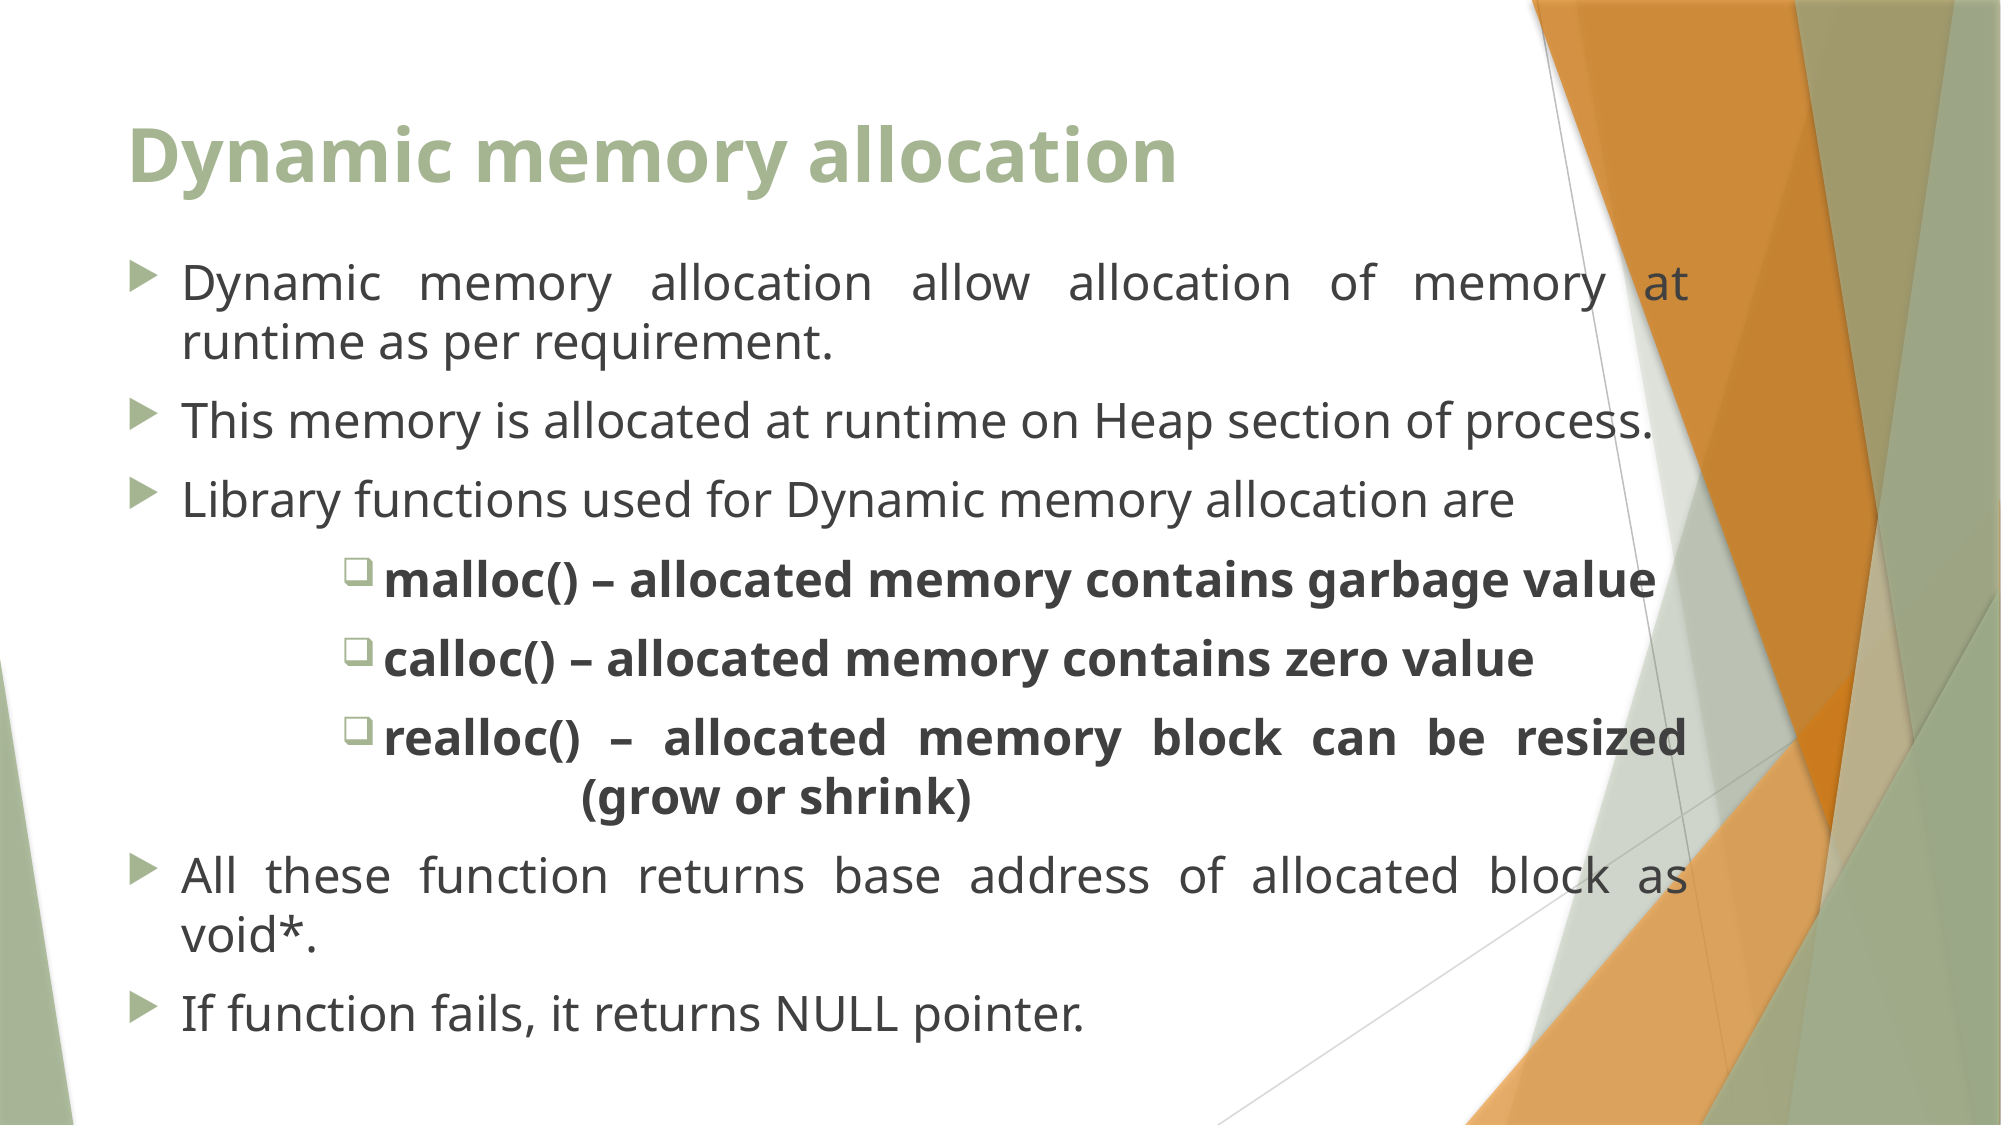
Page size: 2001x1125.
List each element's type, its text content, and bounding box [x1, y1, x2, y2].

list Dynamic memory allocation allow allocation of memory at runtime as per requirement. This memory is allocated at runtime on Heap section of process. Library functions used for Dynamic memory allocation are malloc() – allocated memory contains garbage value calloc() – allocated memory contains zero value realloc() – allocated memory block can be resized (grow or shrink) All these function returns base address of allocated block as void*. If function fails, it returns NULL pointer. [111, 244, 1706, 1106]
title Dynamic memory allocation [111, 99, 1522, 244]
